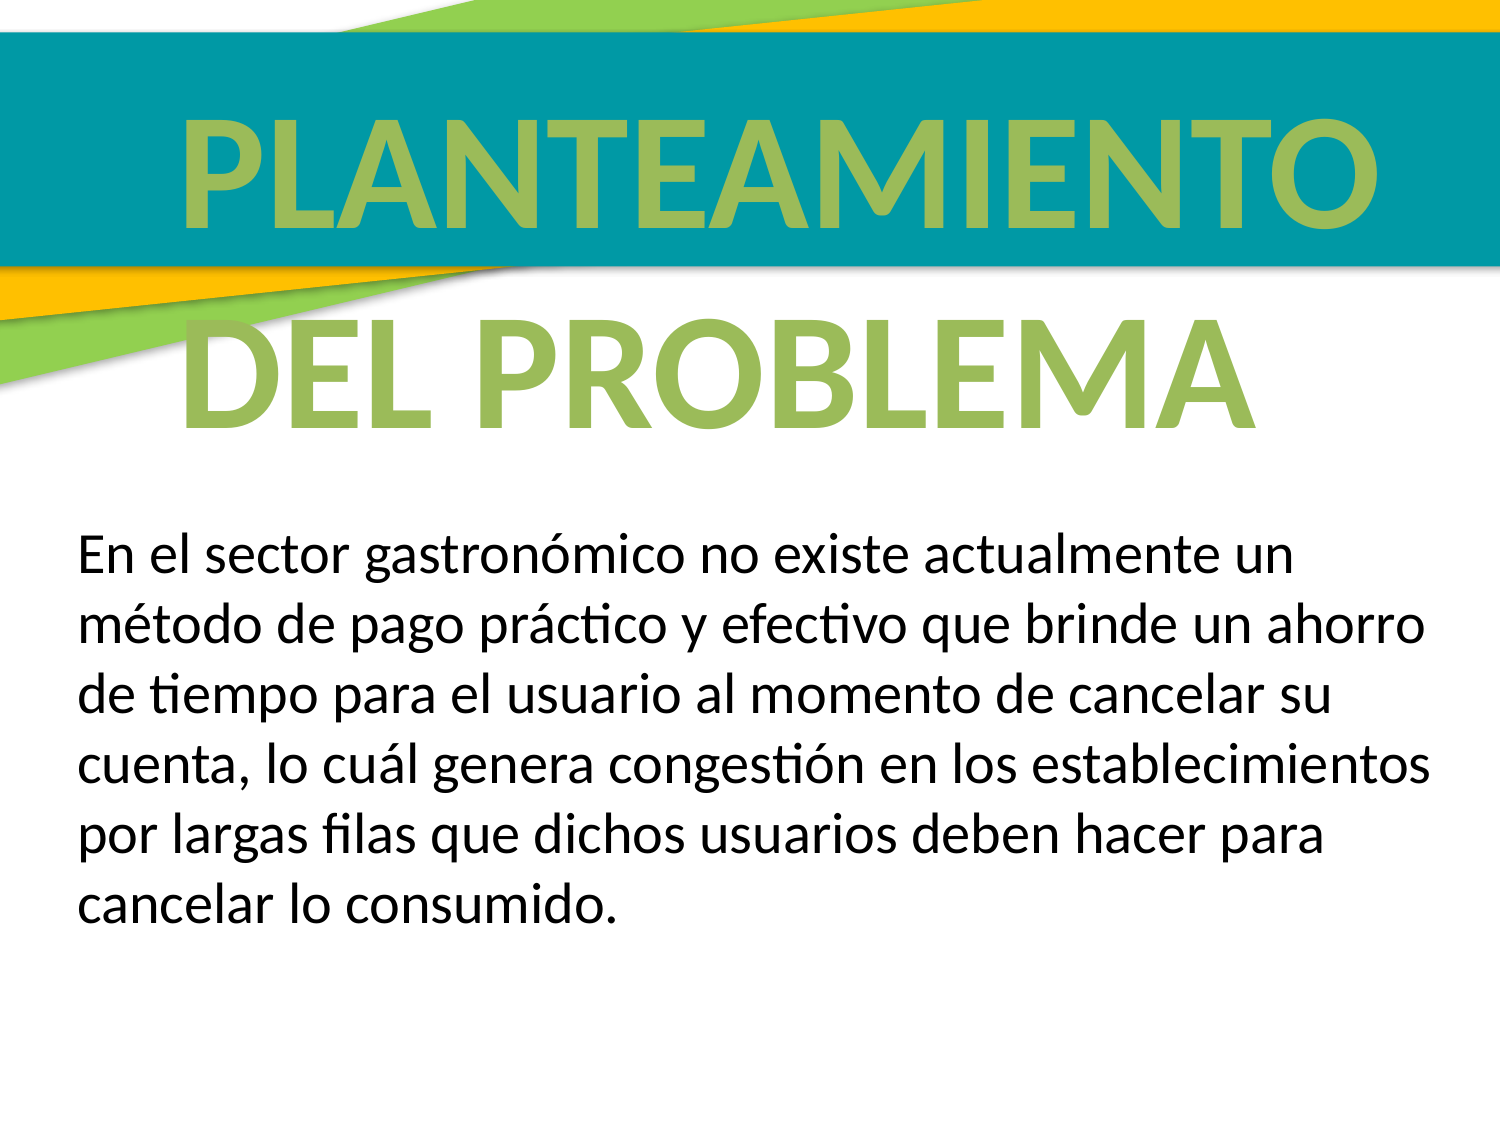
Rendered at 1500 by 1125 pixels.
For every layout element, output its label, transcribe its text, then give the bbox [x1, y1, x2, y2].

text_box En el sector gastronómico no existe actualmente un método de pago práctico y efectivo que brinde un ahorro de tiempo para el usuario al momento de cancelar su cuenta, lo cuál genera congestión en los establecimientos por largas filas que dichos usuarios deben hacer para cancelar lo consumido. [62, 507, 1472, 1023]
text_box PLANTEAMIENTO DEL PROBLEMA [162, 0, 1500, 870]
